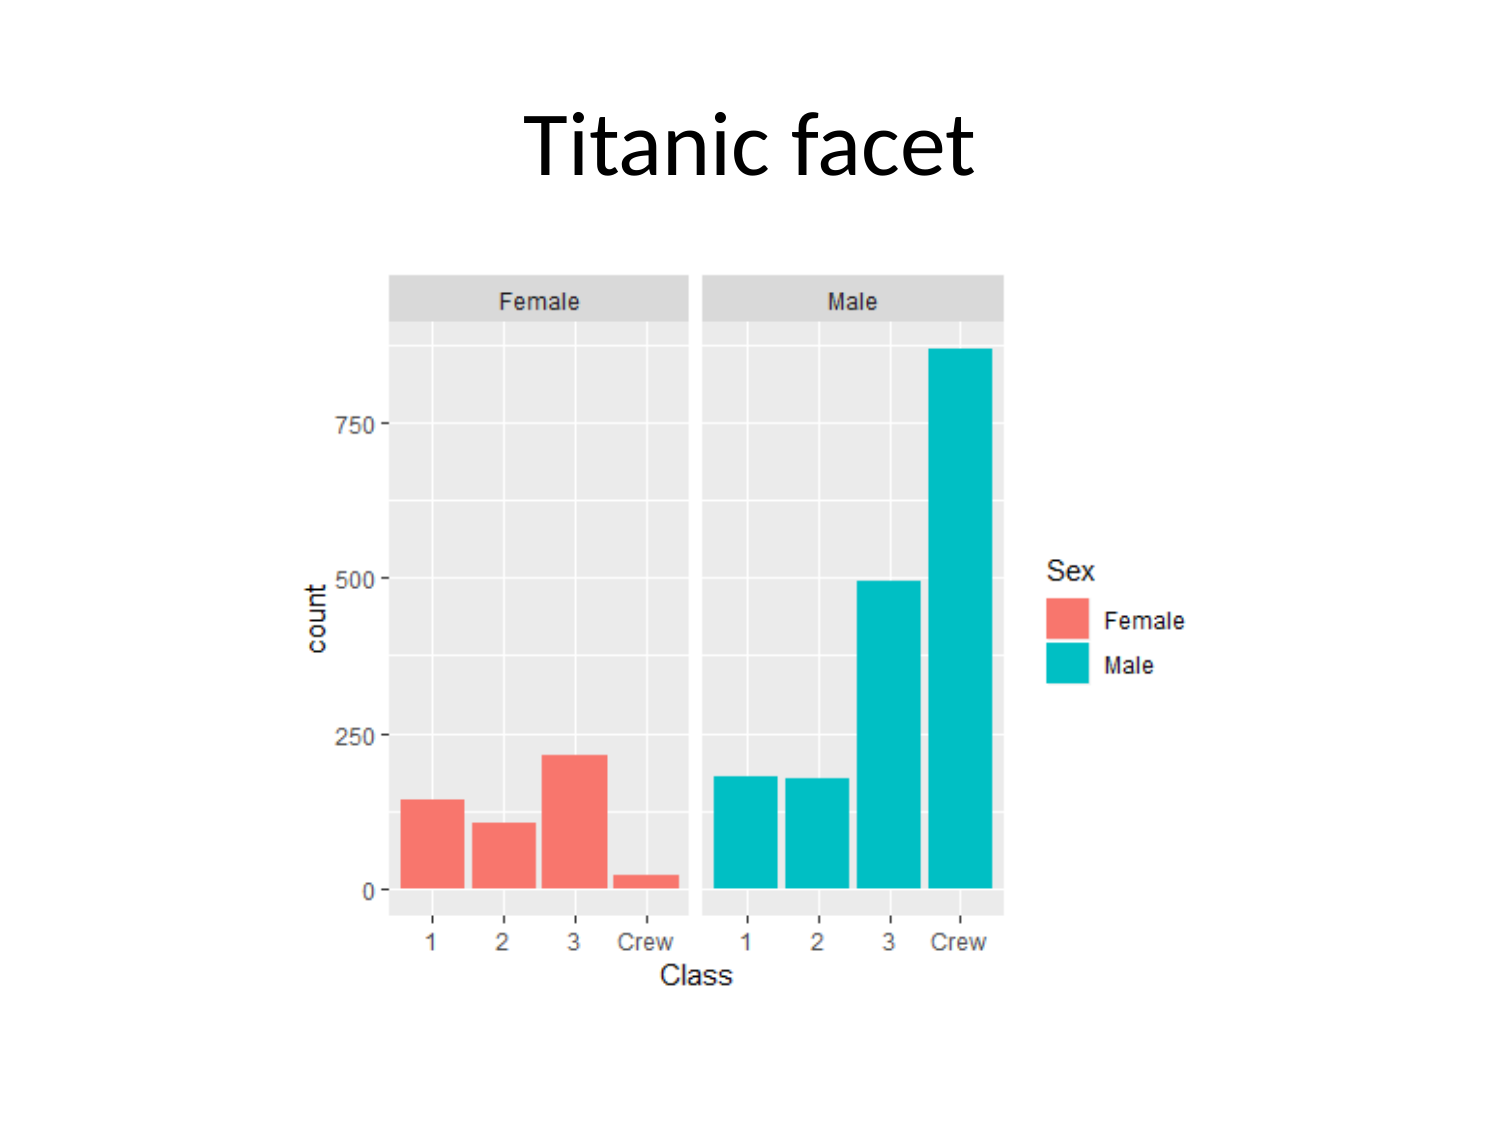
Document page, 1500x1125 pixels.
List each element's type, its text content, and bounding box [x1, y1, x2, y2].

picture [287, 262, 1215, 1005]
title Titanic facet [75, 45, 1425, 233]
